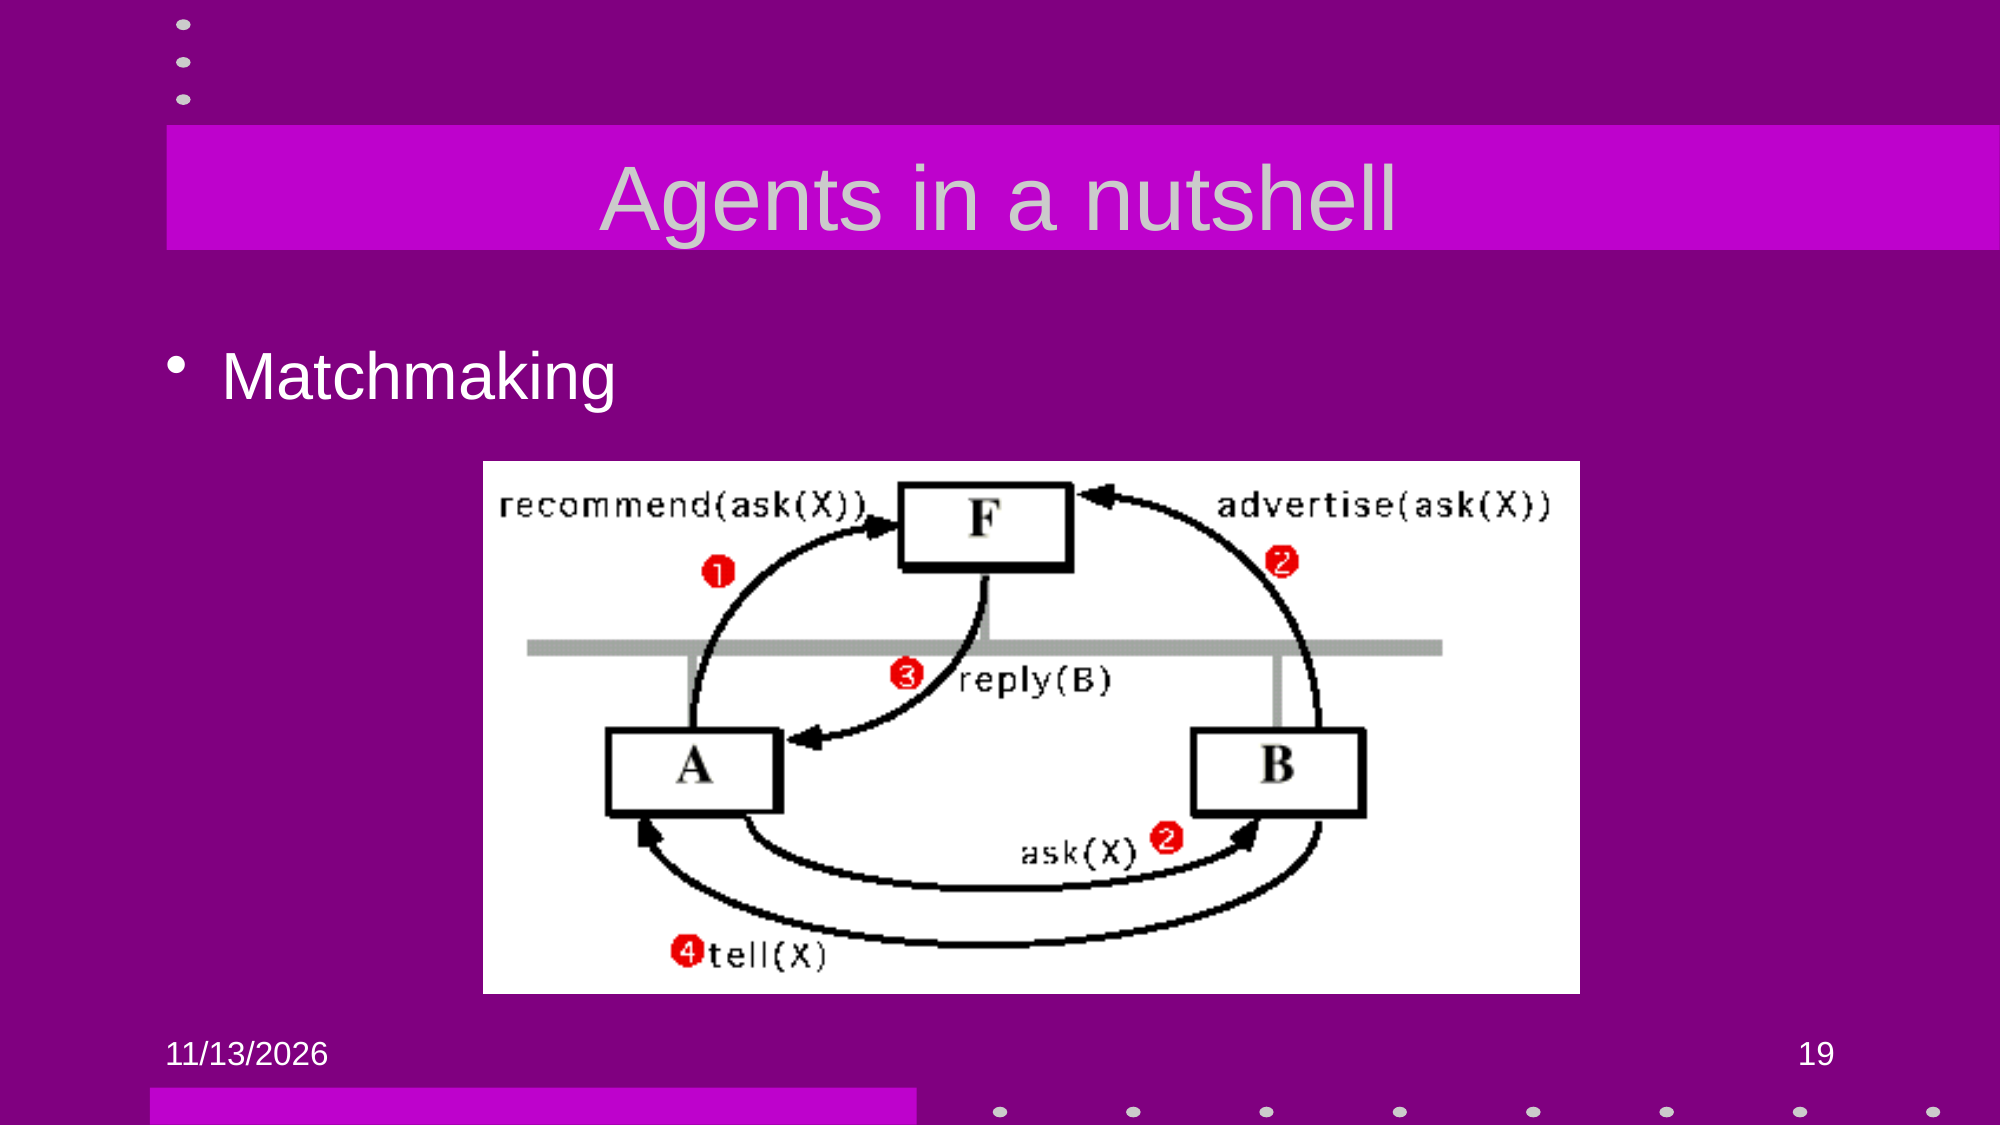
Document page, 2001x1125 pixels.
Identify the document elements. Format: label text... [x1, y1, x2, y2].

picture [483, 461, 1580, 994]
slide_number 19 [1433, 1025, 1850, 1100]
list Matchmaking [150, 324, 1750, 1000]
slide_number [150, 1025, 567, 1100]
title Agents in a nutshell [150, 99, 1850, 288]
